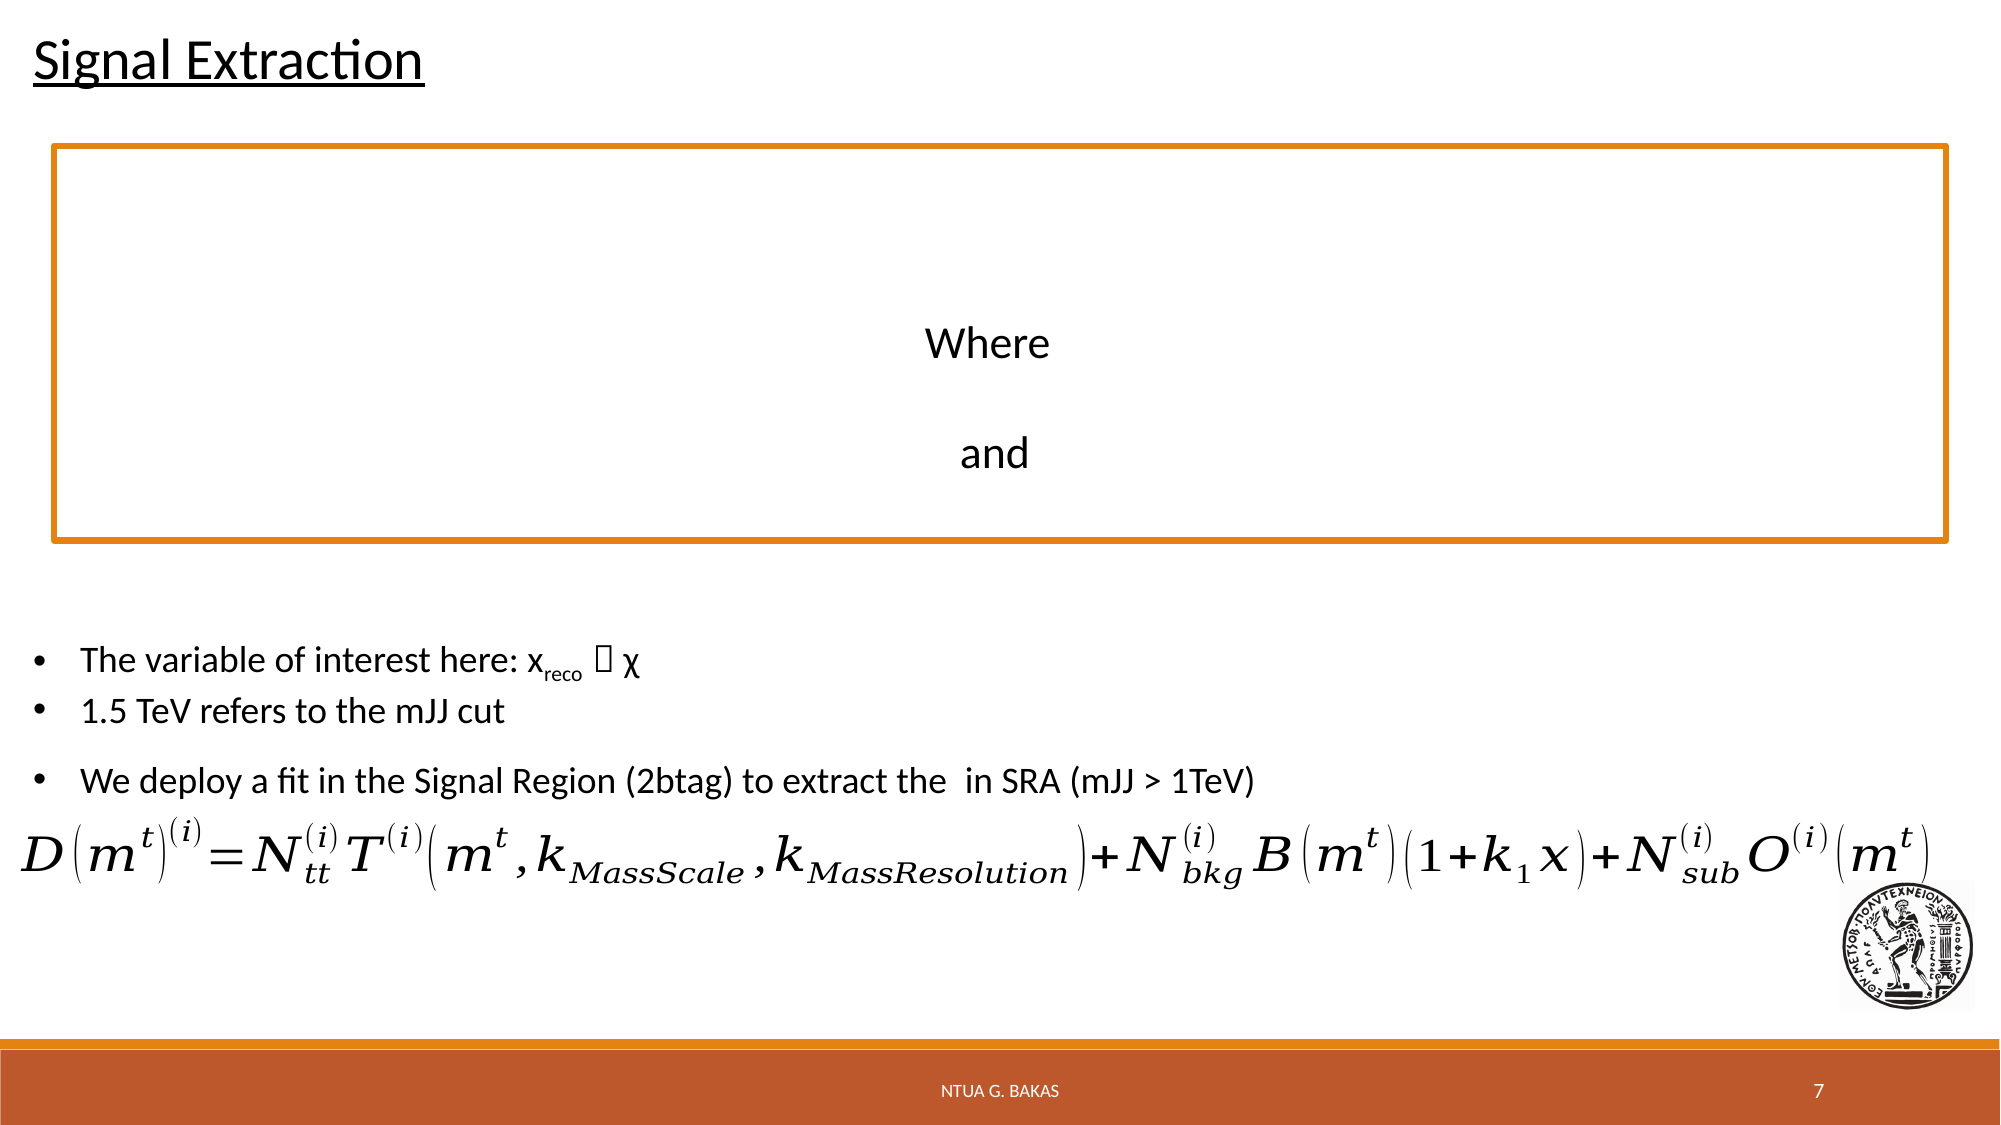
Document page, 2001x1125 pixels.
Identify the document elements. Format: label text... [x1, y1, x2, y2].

text_box The variable of interest here: xreco  χ 1.5 TeV refers to the mJJ cut [18, 627, 1930, 739]
picture [1839, 880, 1975, 1012]
footer NTUA G. Bakas [604, 1059, 1396, 1120]
slide_number 7 [1624, 1059, 1840, 1120]
text_box Signal Extraction [18, 13, 1952, 99]
